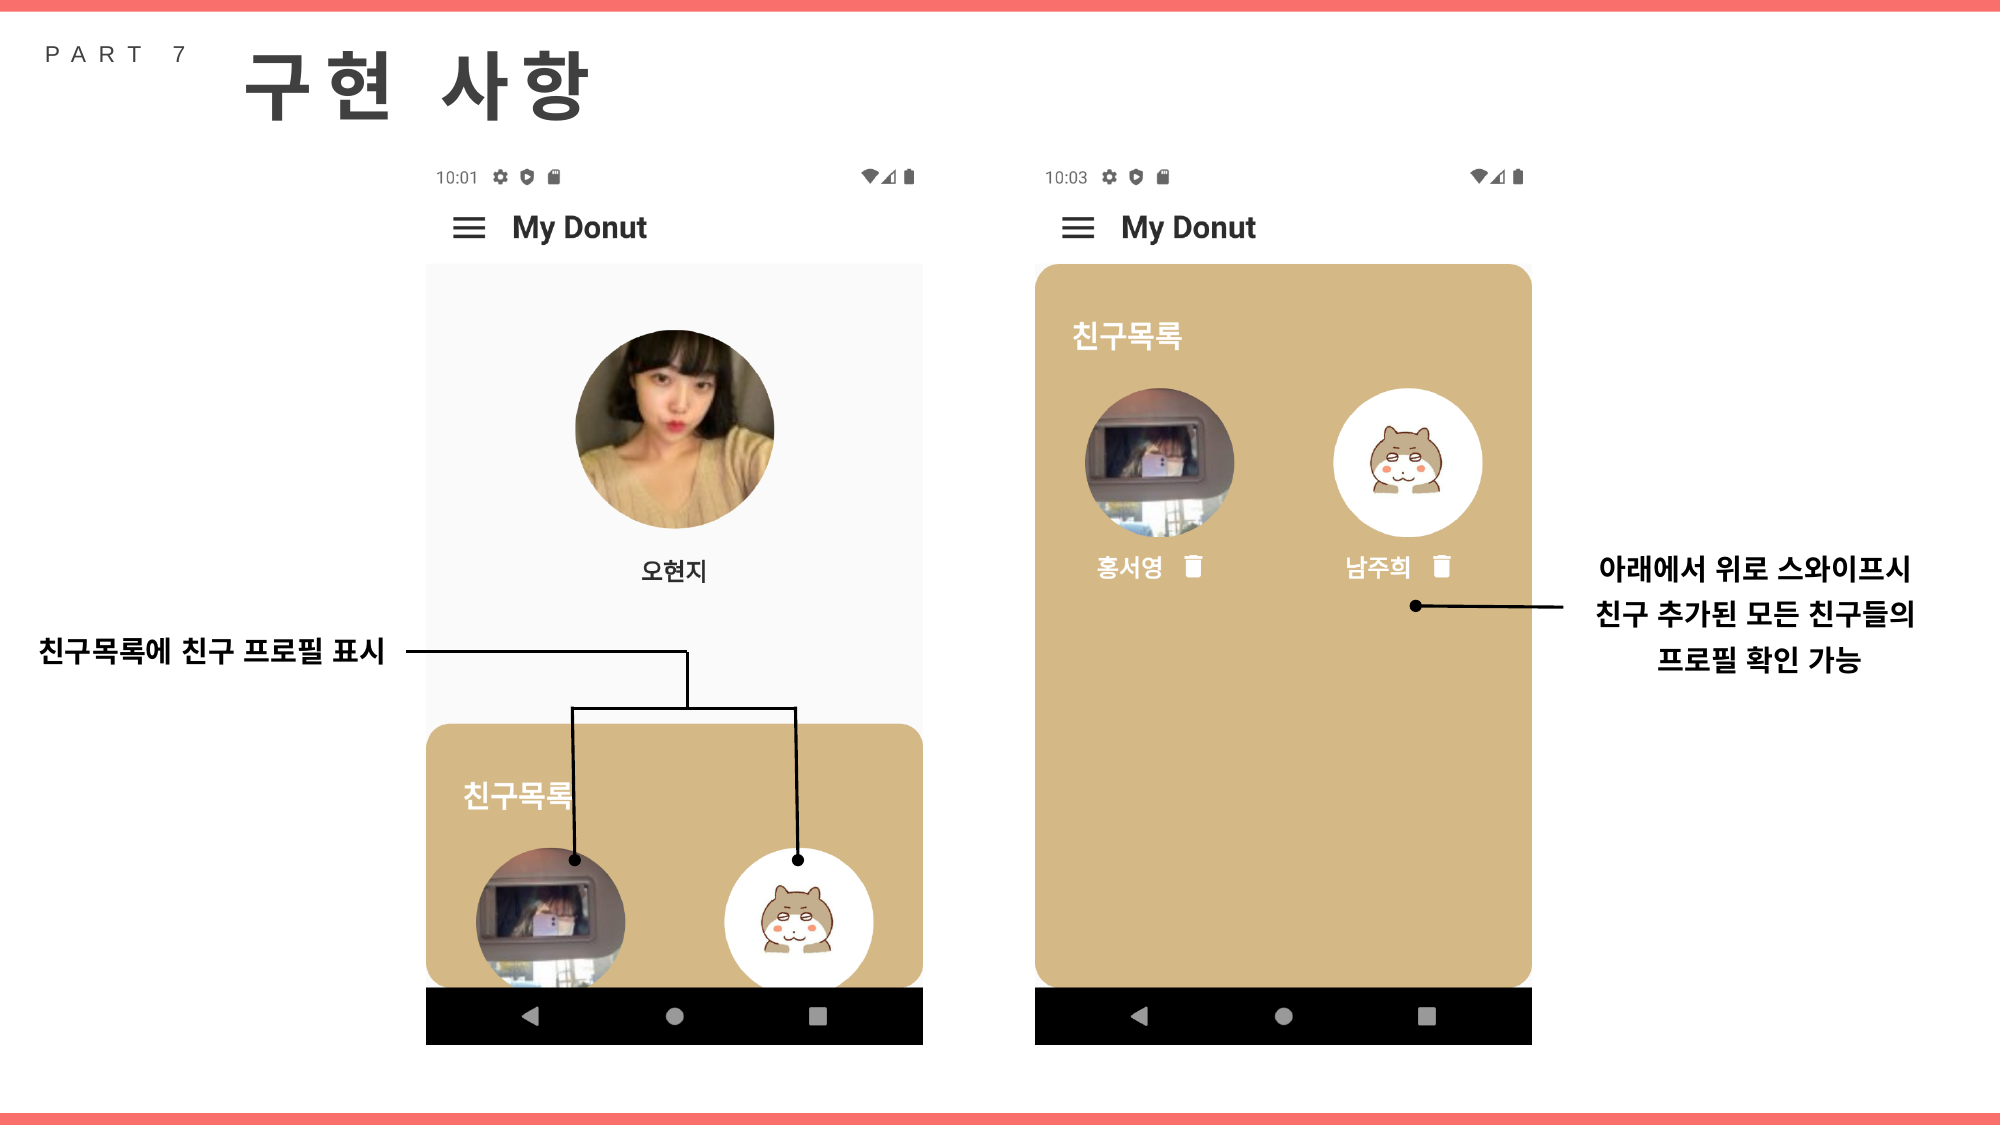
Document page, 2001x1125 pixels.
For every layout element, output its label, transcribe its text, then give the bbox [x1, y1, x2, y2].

text_box [0, 0, 2000, 13]
text_box 구현 사항 [229, 32, 607, 138]
picture [426, 162, 923, 1045]
text_box 친구목록에 친구 프로필 표시 [0, 626, 426, 677]
picture [1035, 162, 1532, 1045]
text_box 아래에서 위로 스와이프시 친구 추가된 모든 친구들의 프로필 확인 가능 [1532, 533, 1989, 685]
text_box [0, 1112, 2000, 1125]
text_box PART 7 [29, 32, 201, 76]
